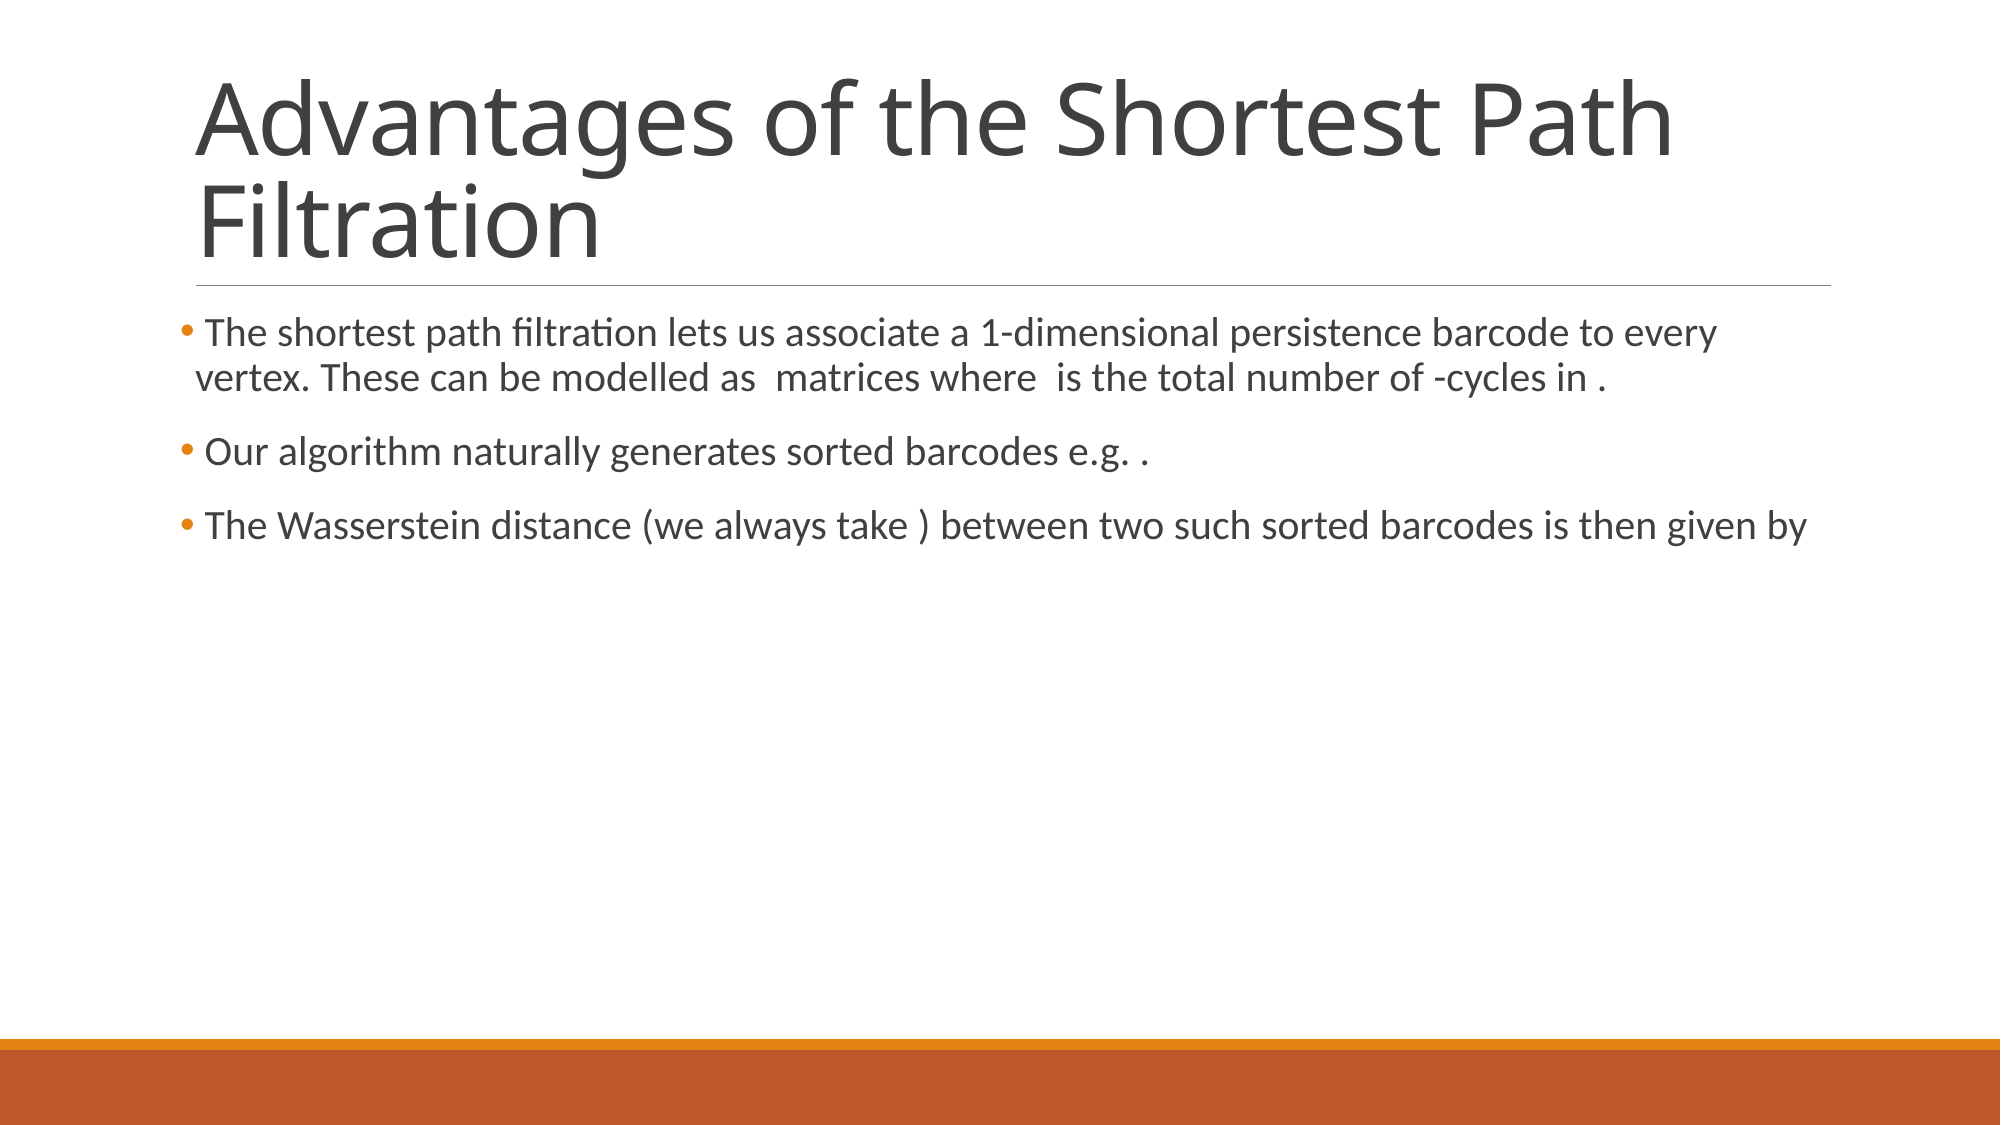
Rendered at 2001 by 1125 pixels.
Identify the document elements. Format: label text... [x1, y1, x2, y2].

title Advantages of the Shortest Path Filtration [180, 47, 1830, 285]
